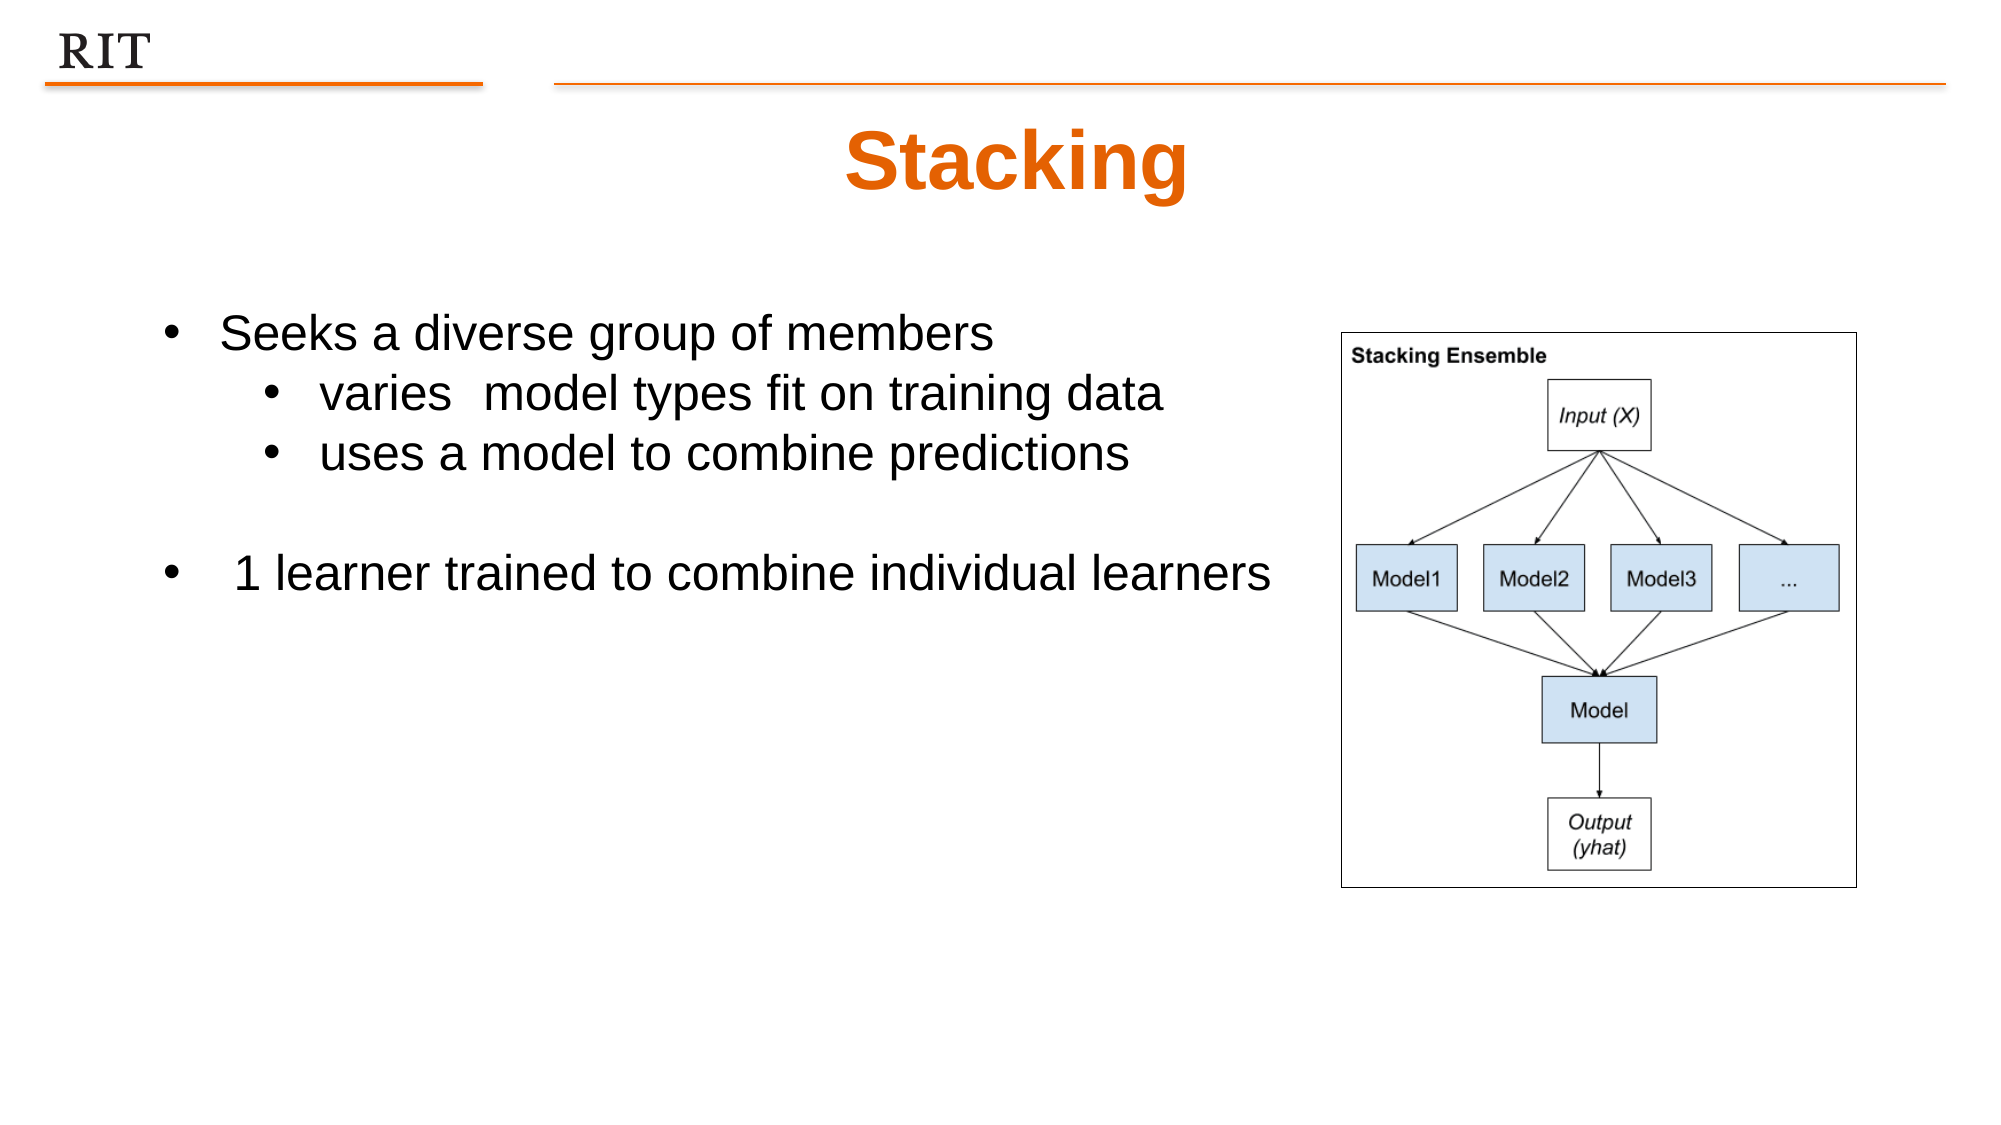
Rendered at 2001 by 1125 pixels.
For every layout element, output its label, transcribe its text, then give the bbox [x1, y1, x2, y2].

title Stacking [117, 114, 1918, 198]
text_box Seeks a diverse group of members varies model types fit on training data uses a model to combine predictions 1 learner trained to combine individual learners [143, 280, 1892, 966]
picture [1340, 331, 1857, 889]
